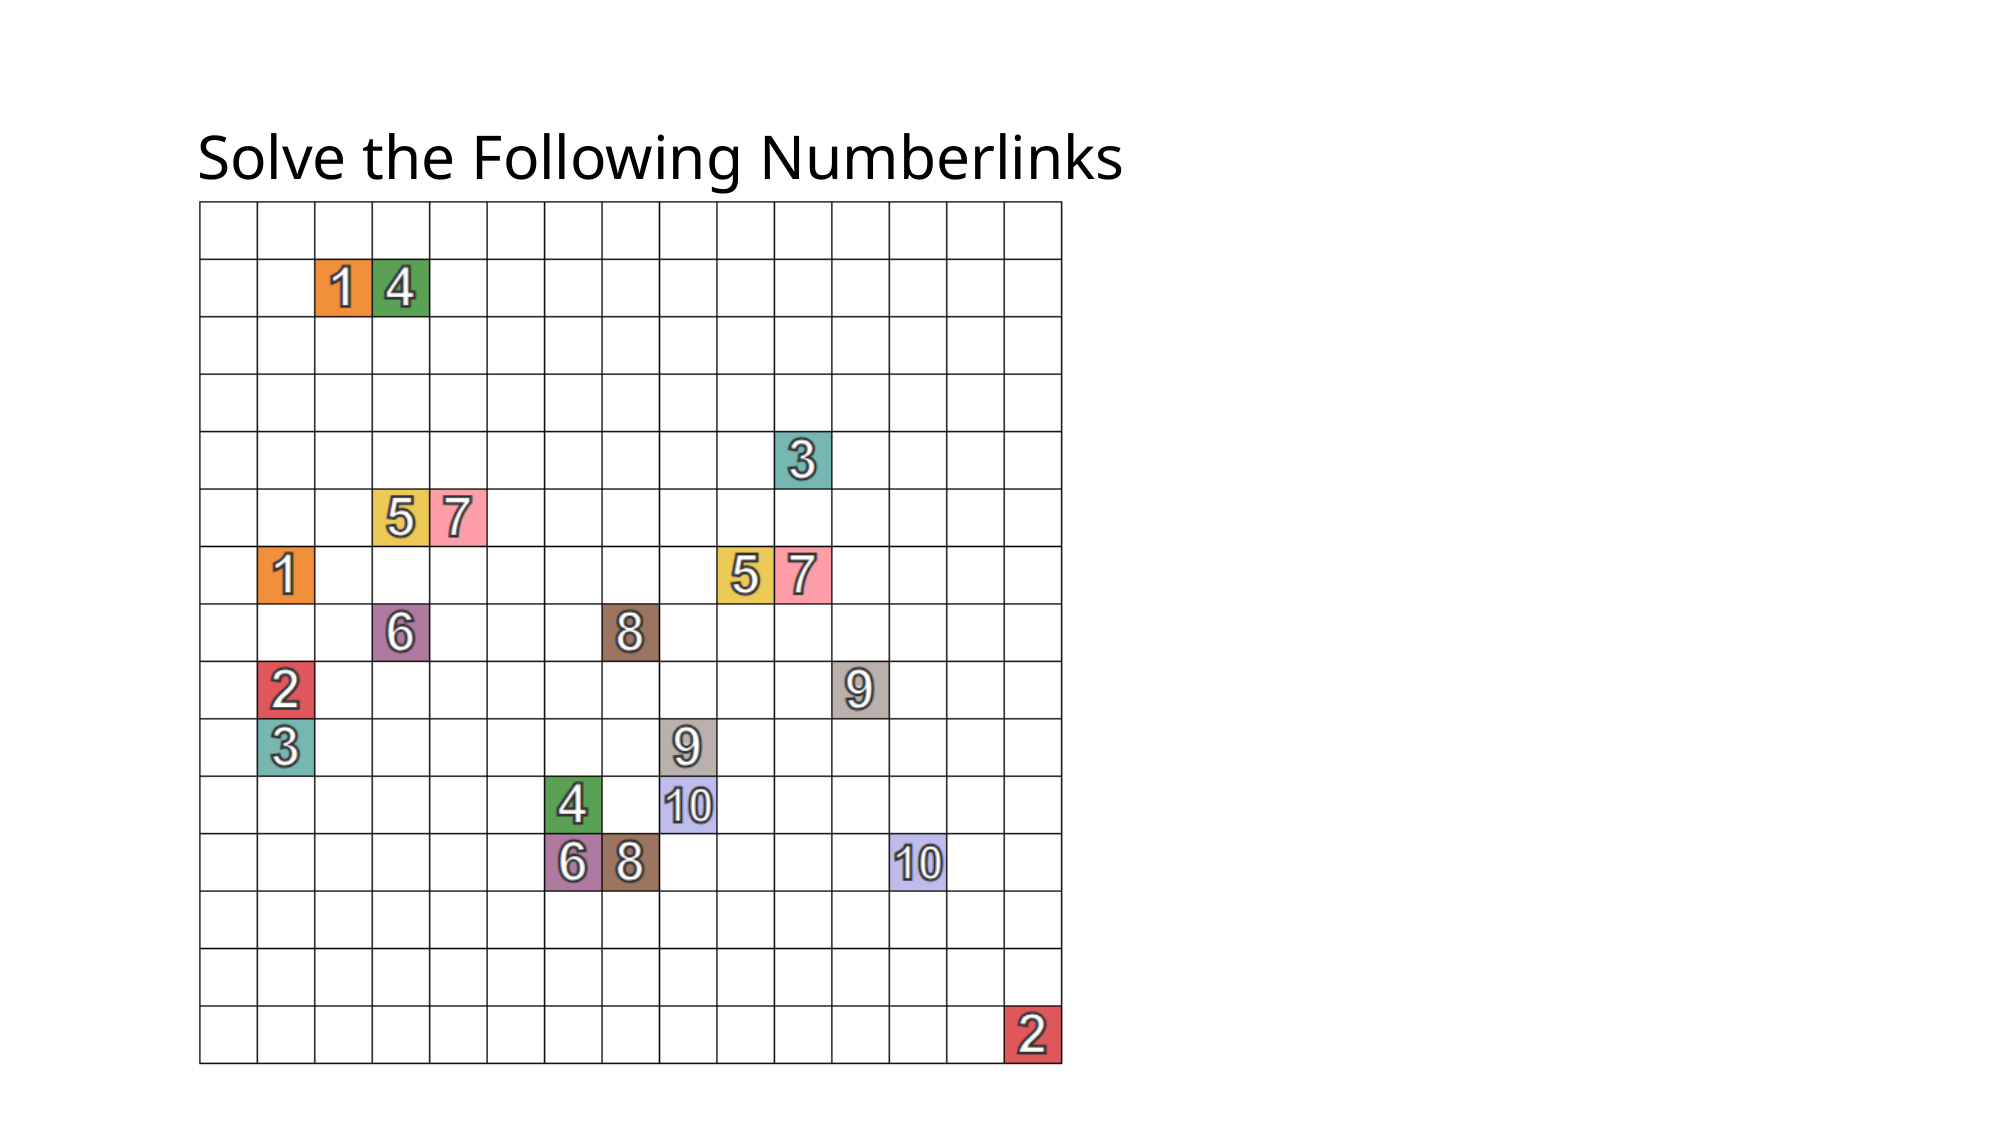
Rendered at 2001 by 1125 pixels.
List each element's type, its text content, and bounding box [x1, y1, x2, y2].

picture [198, 200, 1068, 1067]
title Solve the Following Numberlinks [182, 119, 1758, 201]
